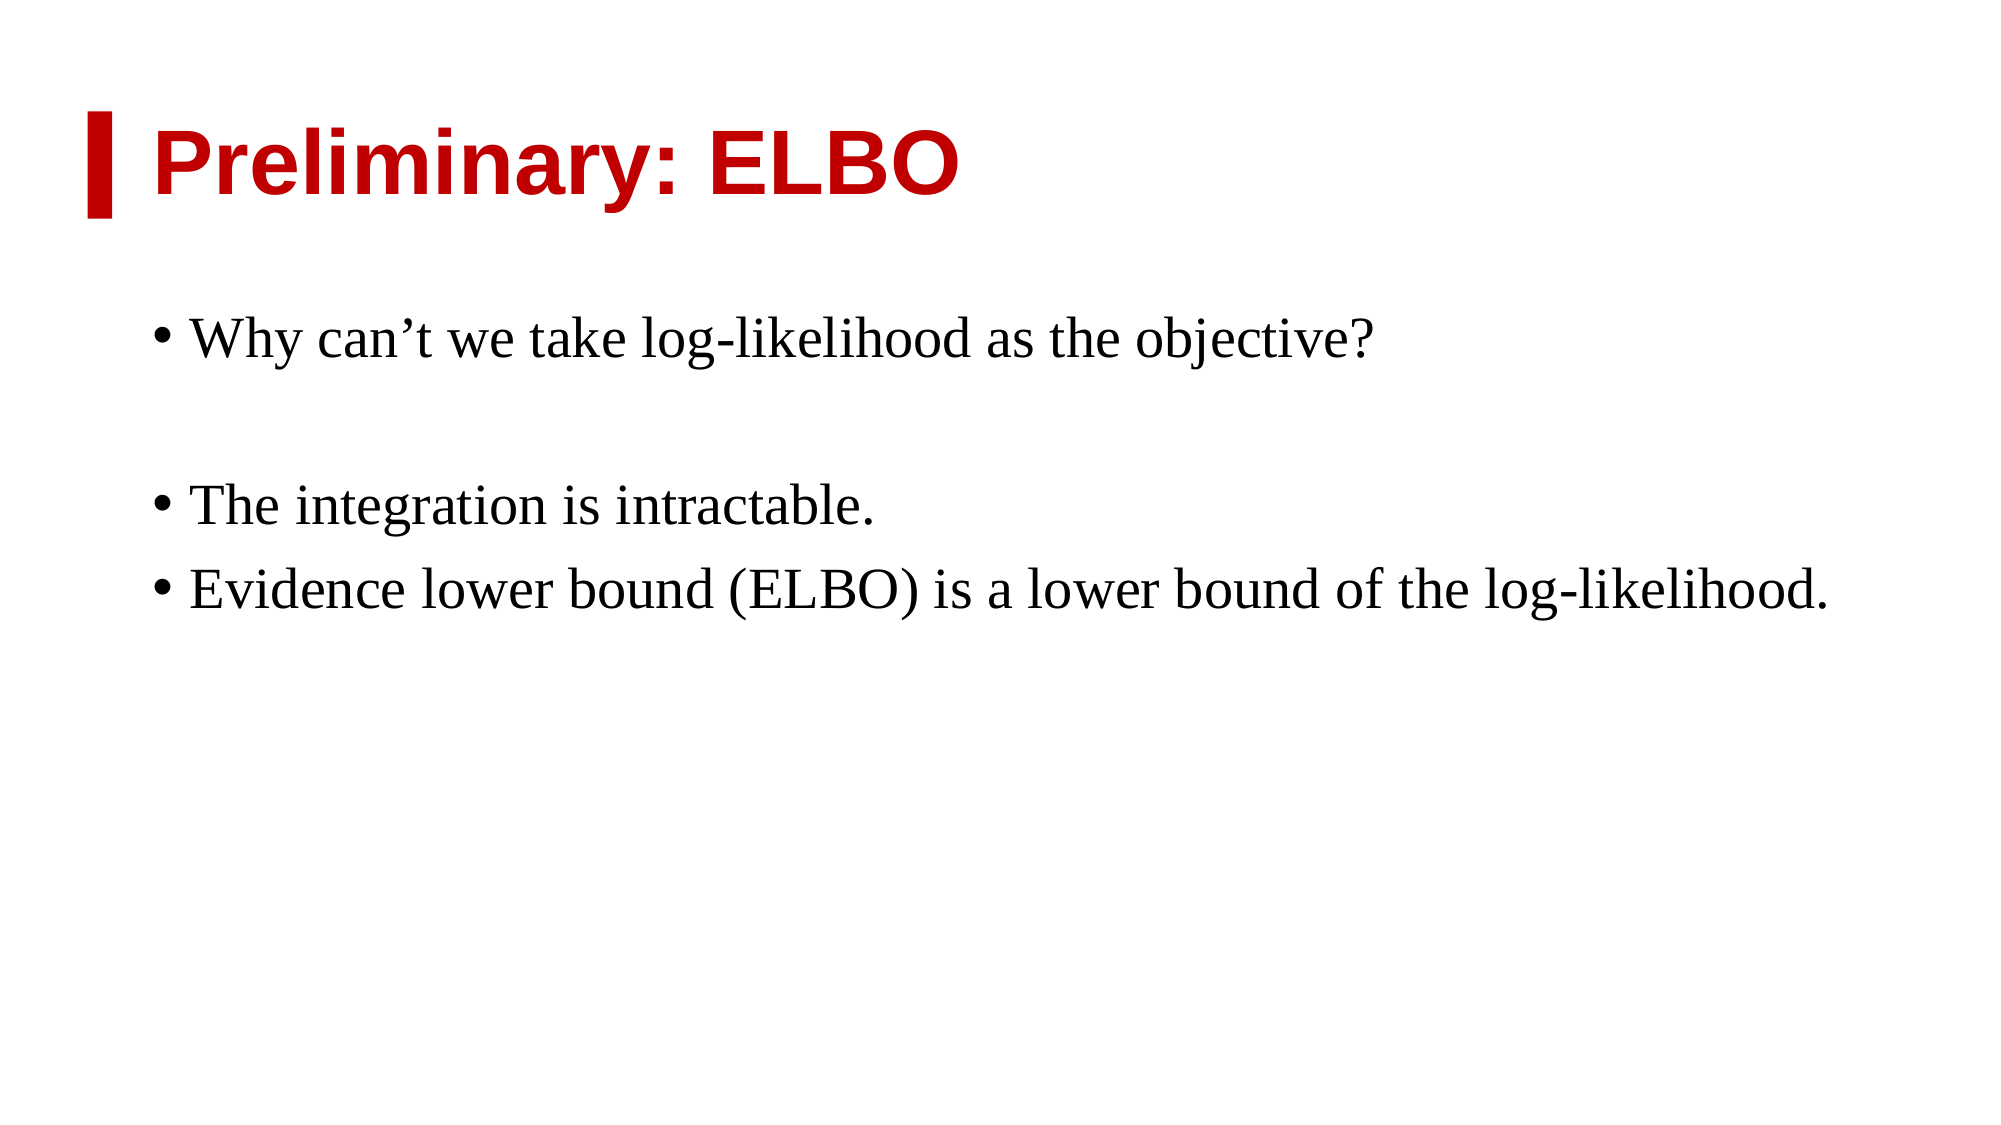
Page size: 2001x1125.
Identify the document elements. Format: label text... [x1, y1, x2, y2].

title Preliminary: ELBO [137, 59, 1863, 271]
